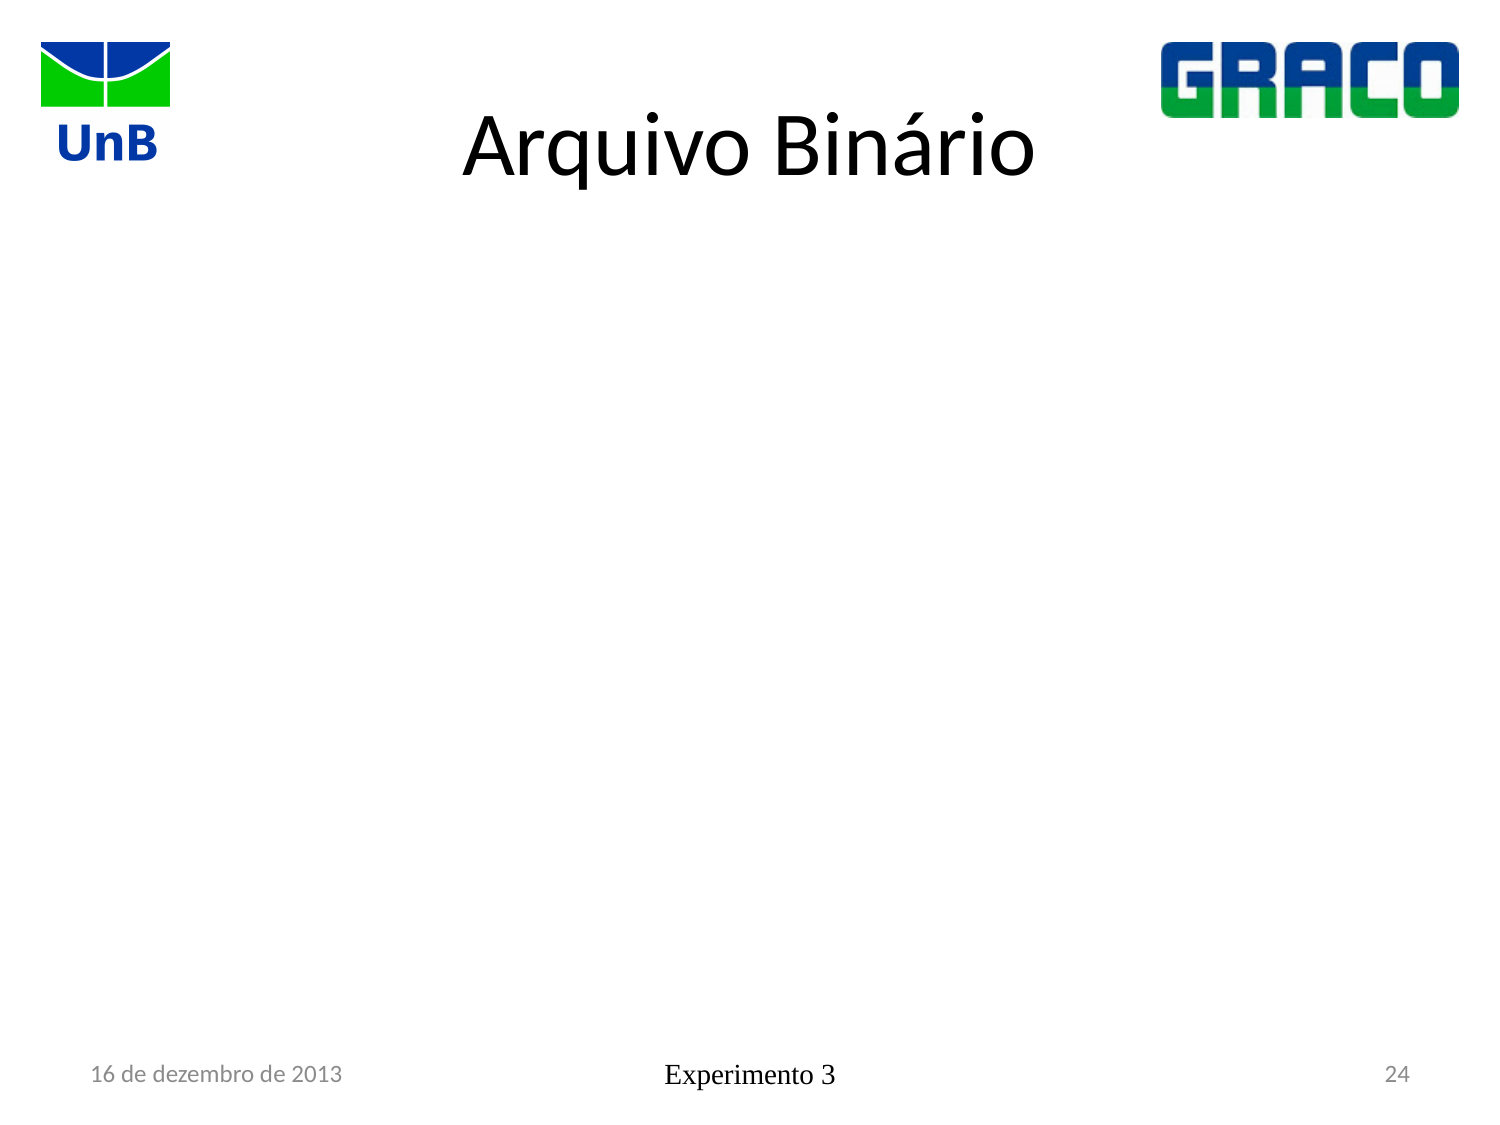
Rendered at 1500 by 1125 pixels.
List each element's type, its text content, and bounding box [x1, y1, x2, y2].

picture [41, 42, 170, 161]
slide_number 16 de dezembro de 2013 [75, 1042, 425, 1103]
slide_number 24 [1074, 1042, 1425, 1103]
footer Experimento 3 [512, 1042, 988, 1103]
picture [1161, 42, 1459, 118]
title Arquivo Binário [75, 45, 1425, 233]
